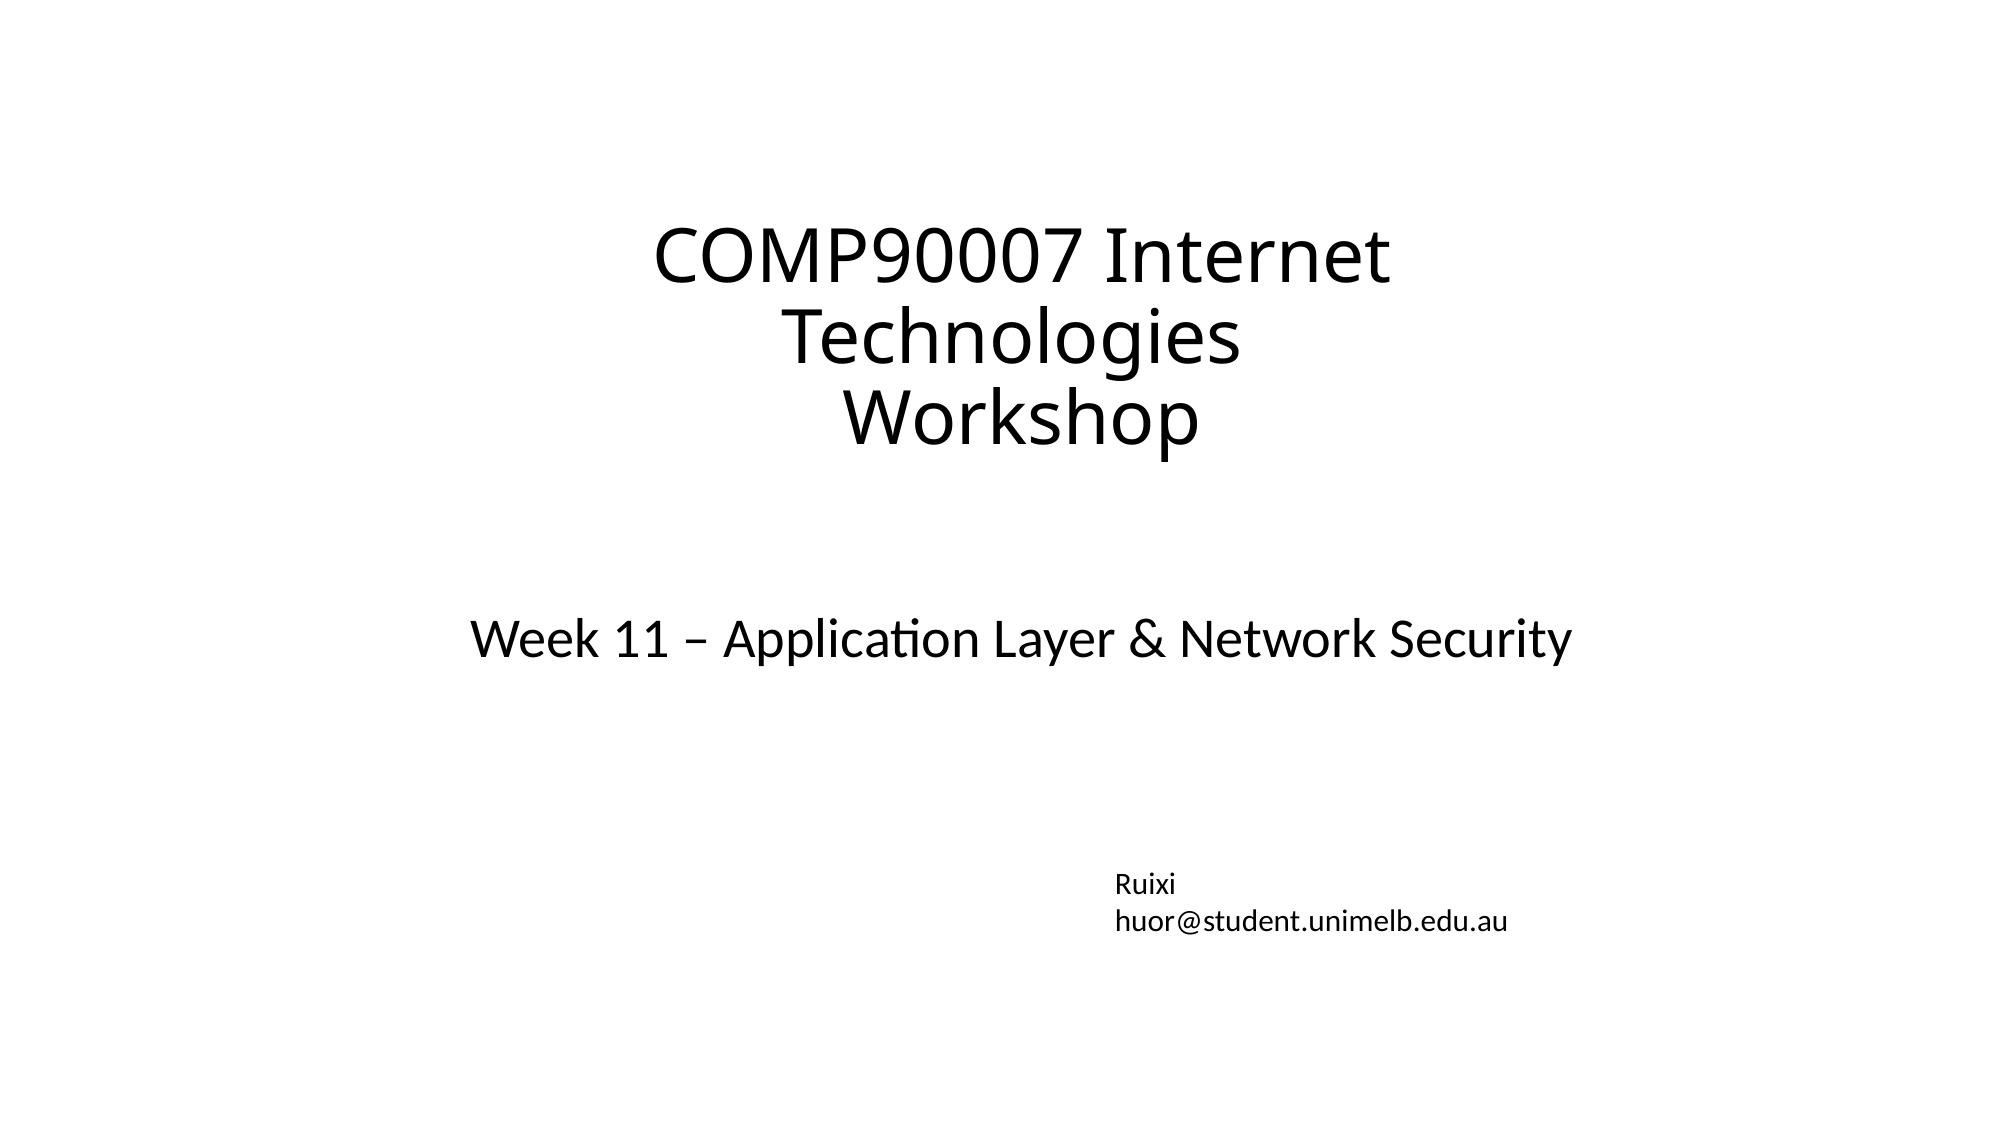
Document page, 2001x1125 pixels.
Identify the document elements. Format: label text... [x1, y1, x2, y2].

subtitle Week 11 – Application Layer & Network Security [378, 601, 1666, 722]
text_box Ruixi huor@student.unimelb.edu.au [1099, 855, 1591, 946]
title COMP90007 Internet Technologies Workshop [478, 174, 1566, 468]
